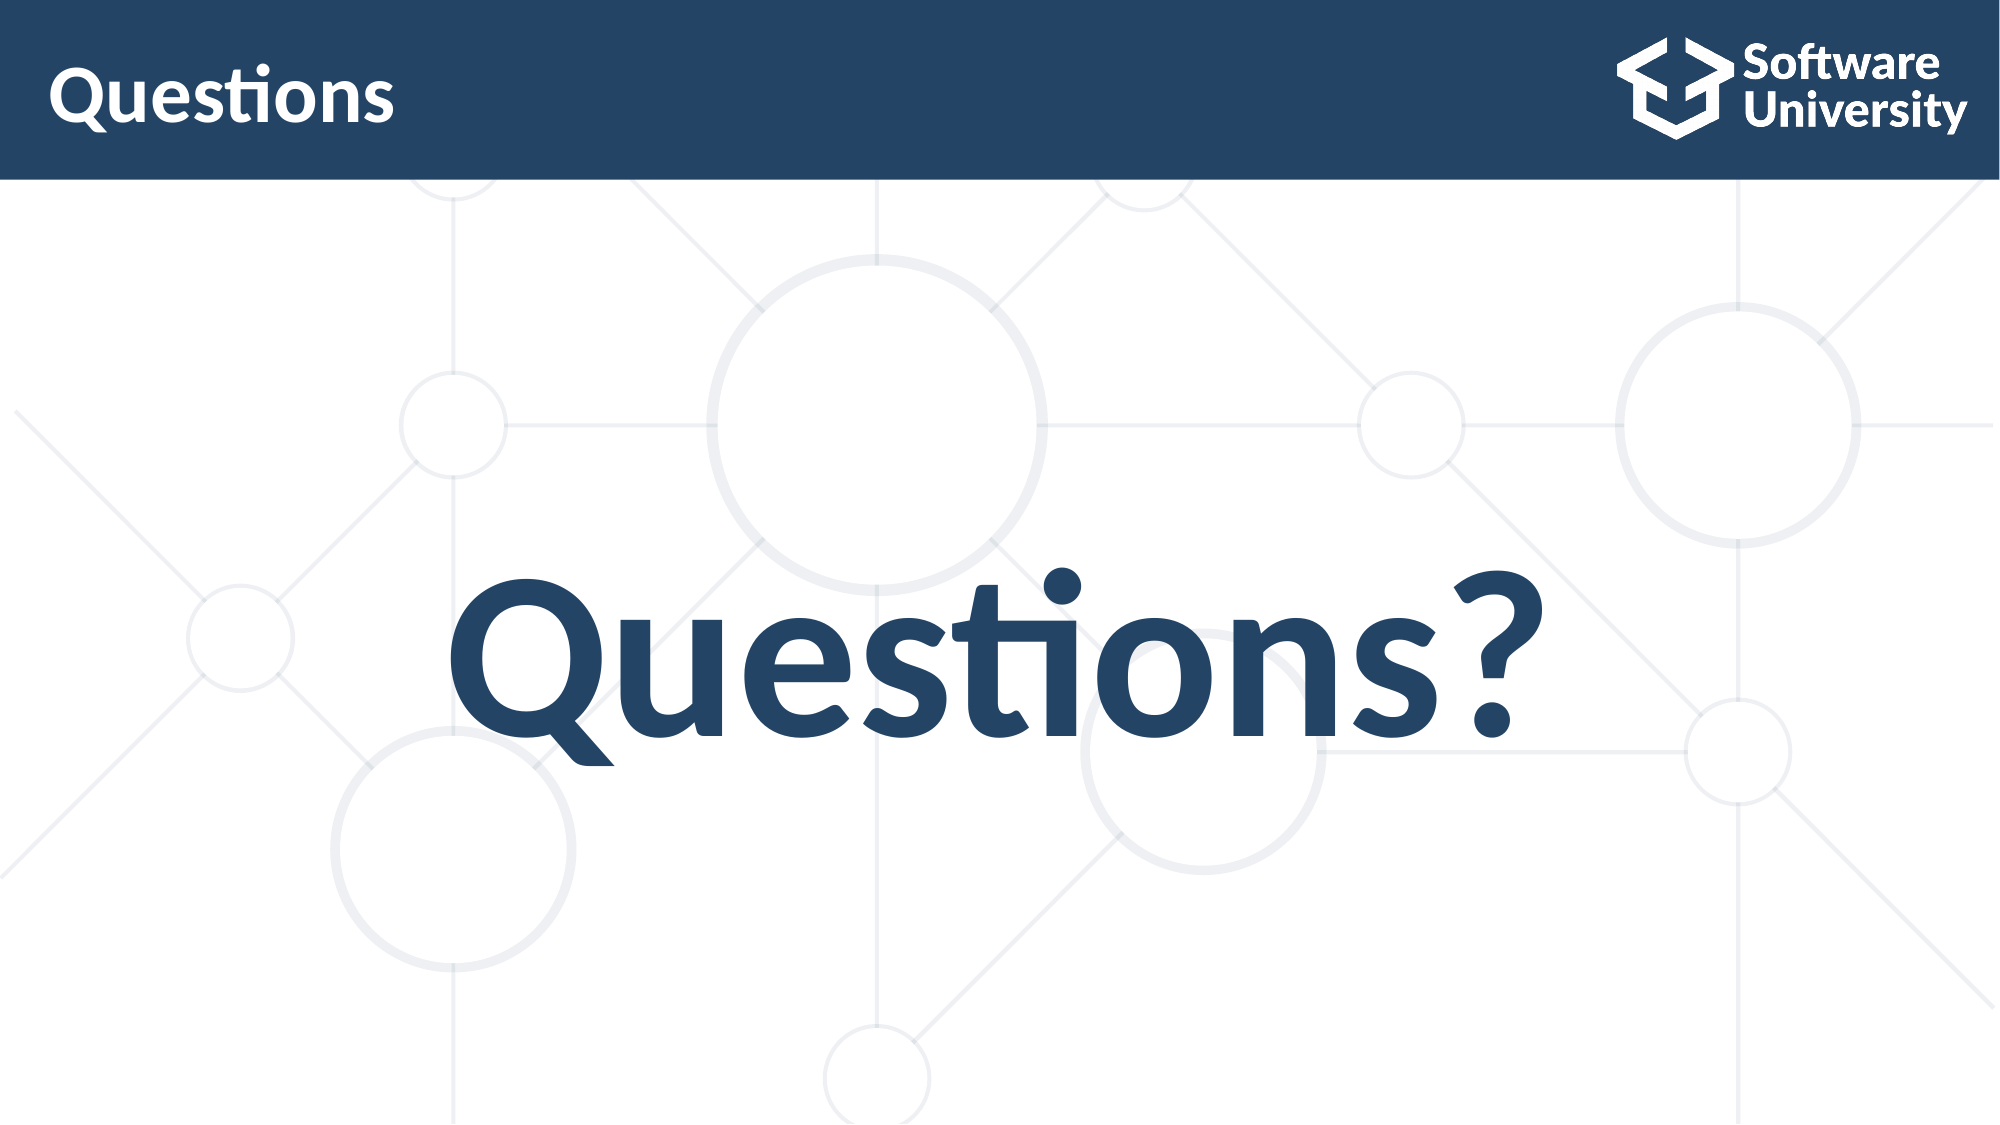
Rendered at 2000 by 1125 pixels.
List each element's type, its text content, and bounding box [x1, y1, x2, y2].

picture [1617, 37, 1968, 140]
list Questions? [31, 262, 1968, 799]
title Questions [31, 16, 1591, 162]
